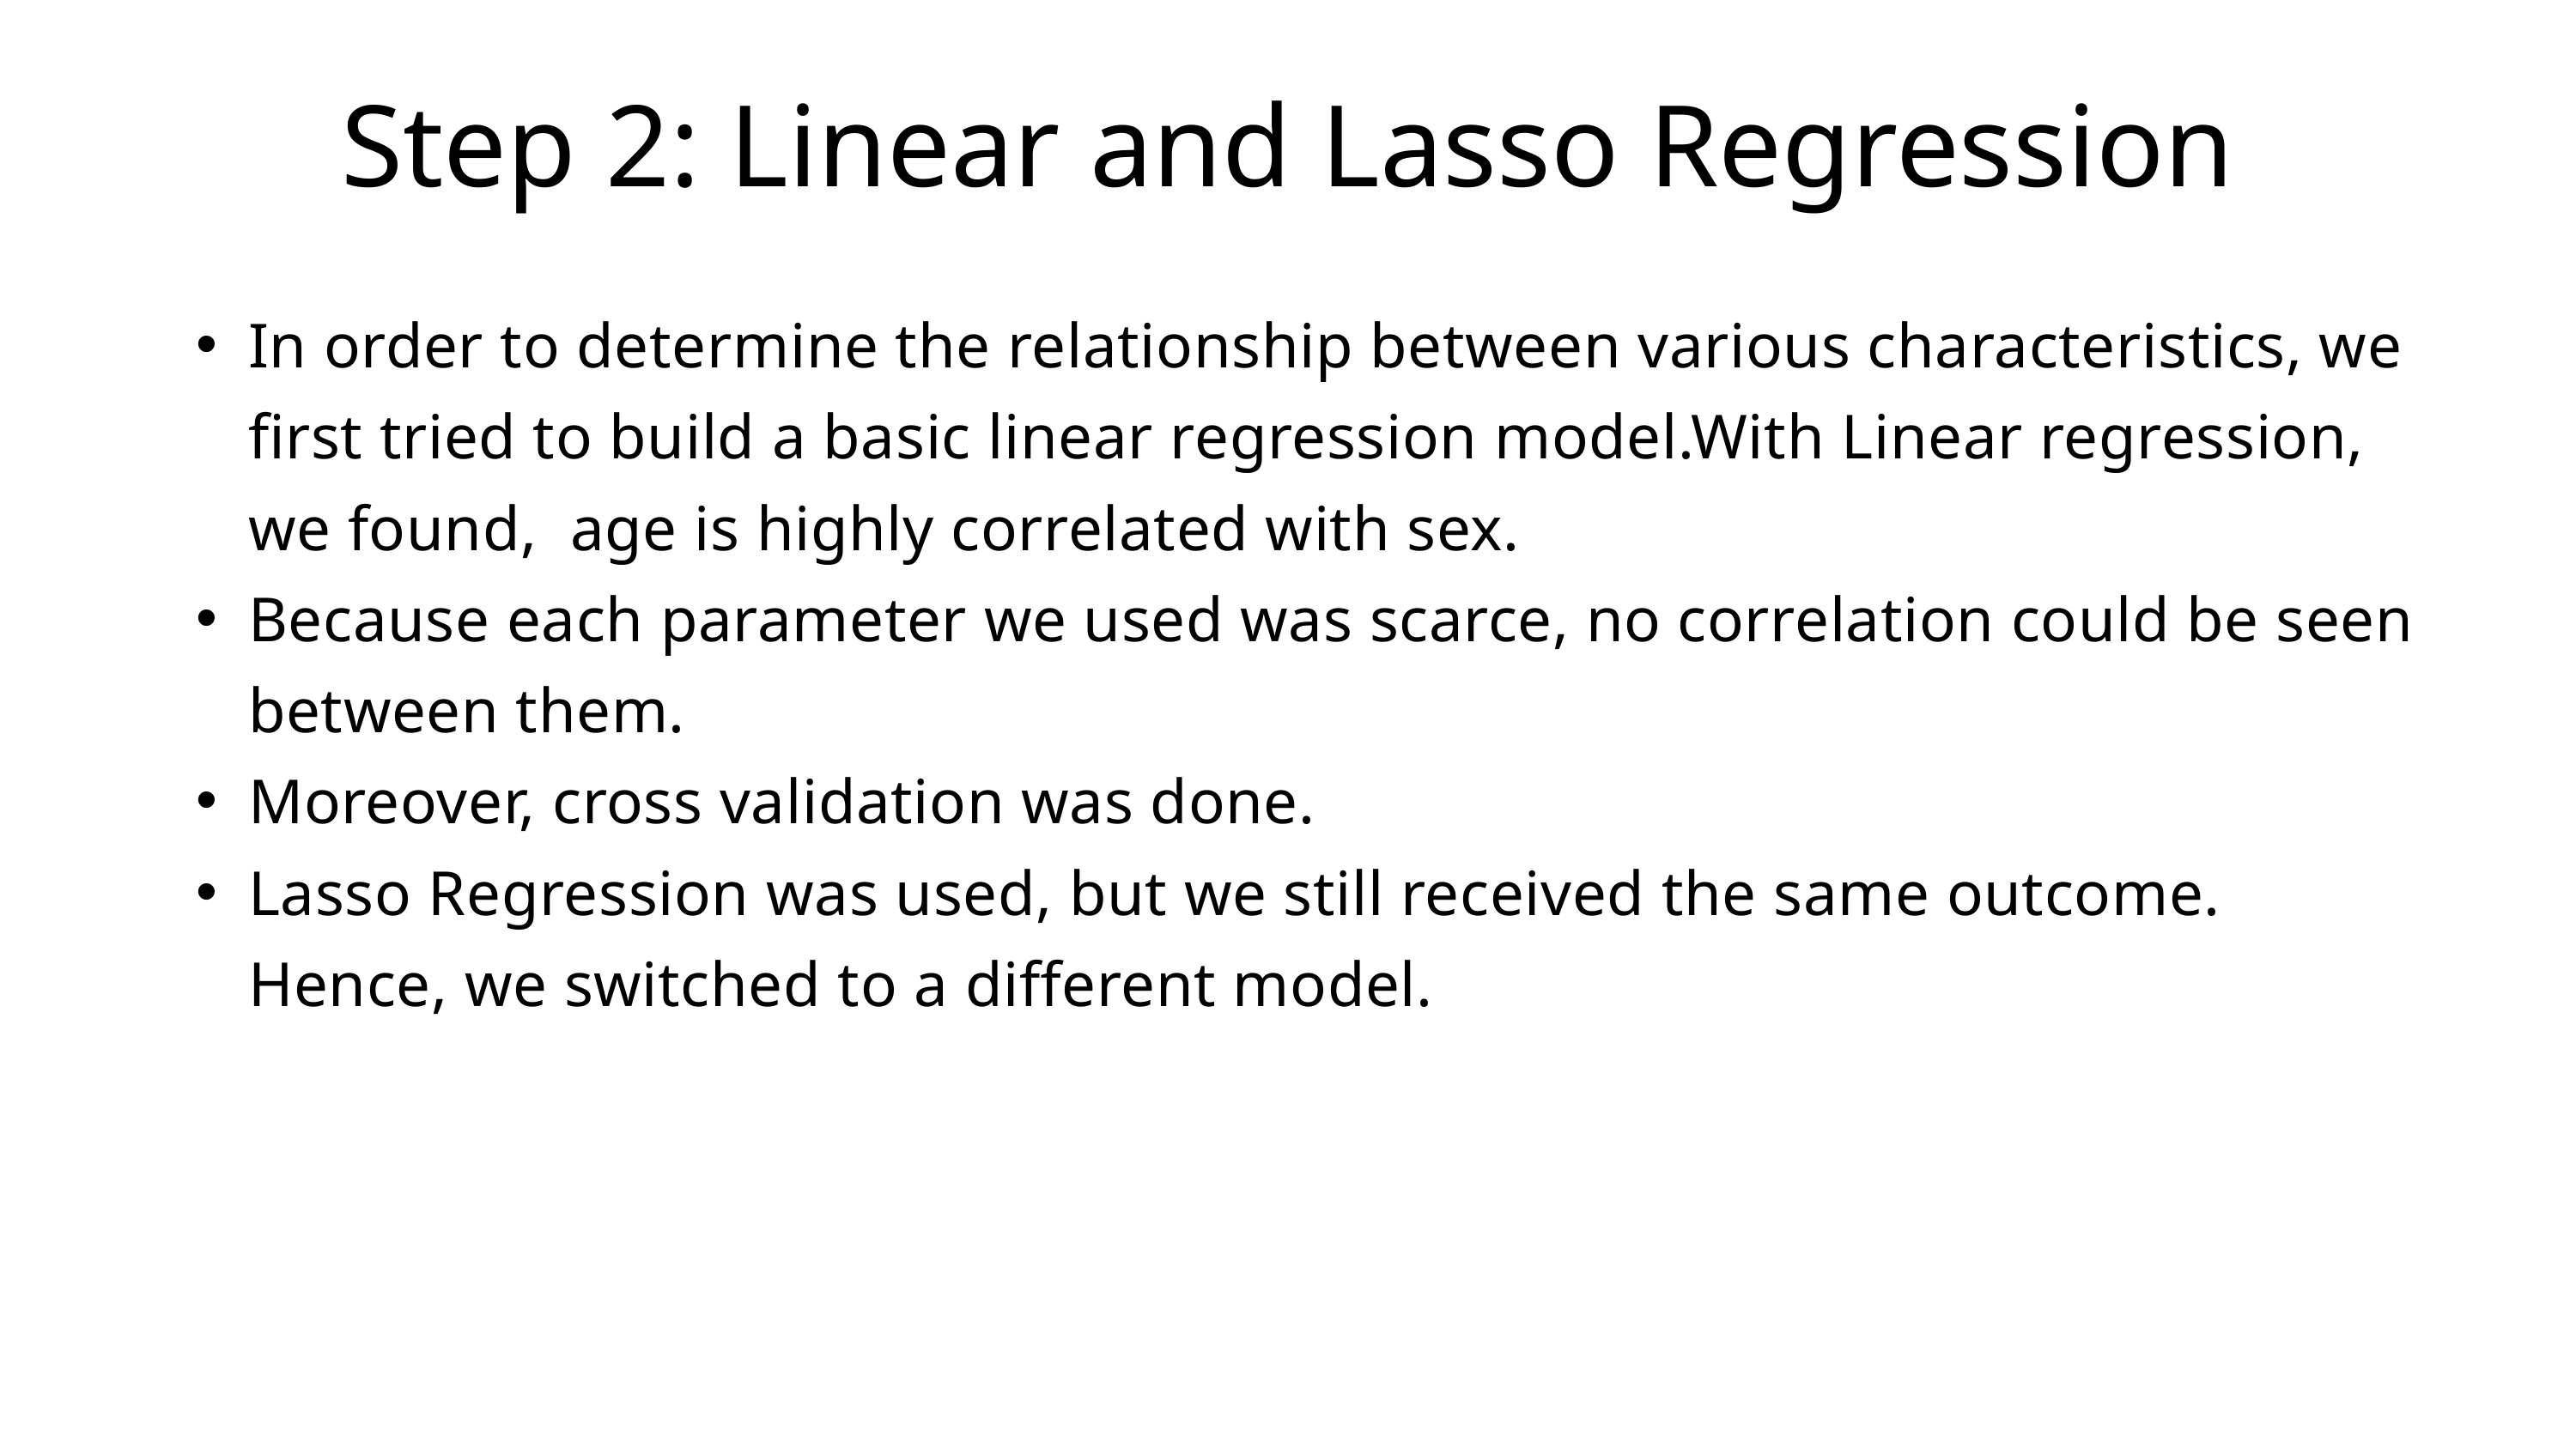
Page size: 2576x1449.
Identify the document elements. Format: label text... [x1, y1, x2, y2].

text_box Step 2: Linear and Lasso Regression [144, 85, 2432, 210]
text_box In order to determine the relationship between various characteristics, we first tried to build a basic linear regression model.With Linear regression, we found, age is highly correlated with sex. Because each parameter we used was scarce, no correlation could be seen between them. Moreover, cross validation was done. Lasso Regression was used, but we still received the same outcome. Hence, we switched to a different model. [144, 288, 2432, 1019]
